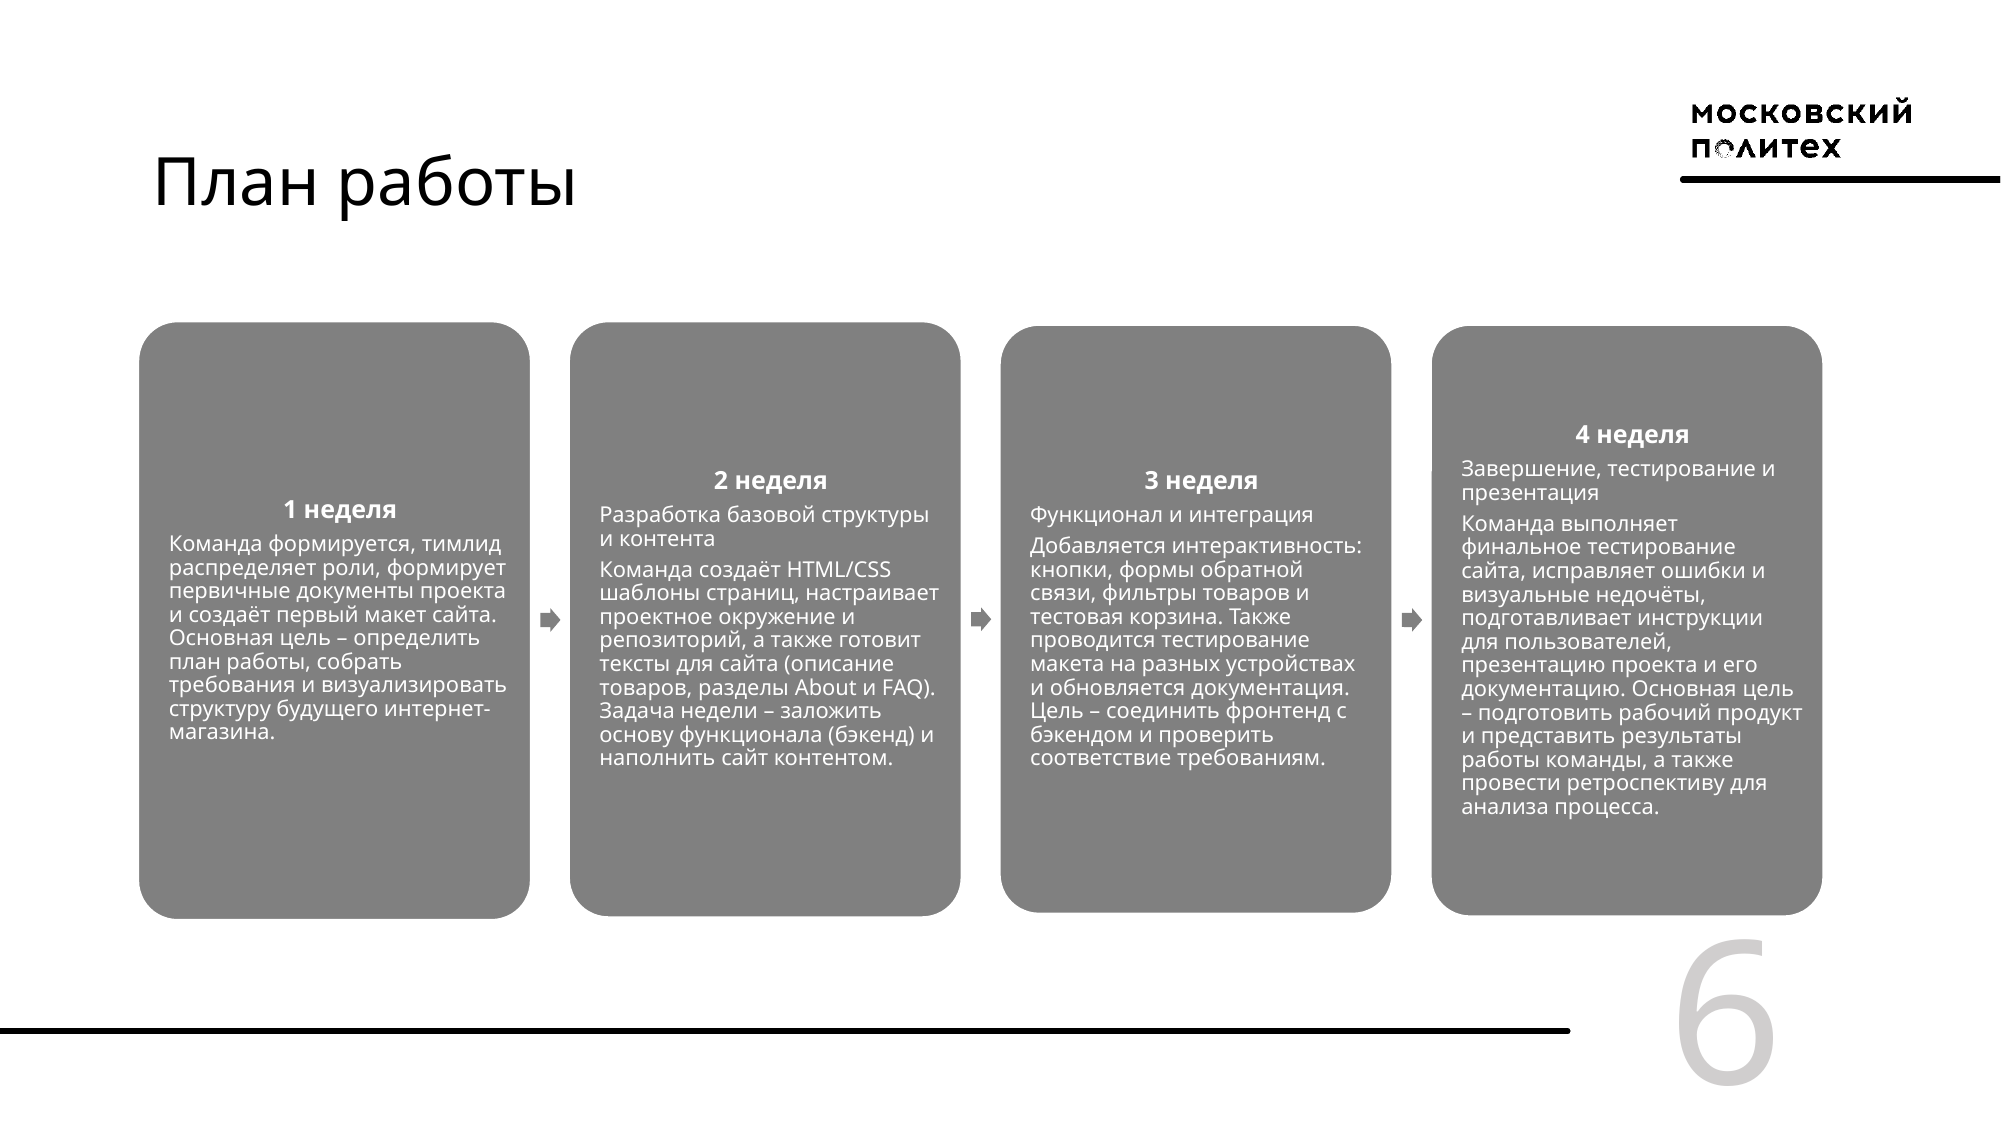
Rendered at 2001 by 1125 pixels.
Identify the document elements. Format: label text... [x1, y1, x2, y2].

slide_number 6 [1653, 934, 1947, 1107]
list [137, 321, 1825, 920]
title План работы [137, 91, 1594, 278]
picture [1677, 32, 1922, 206]
